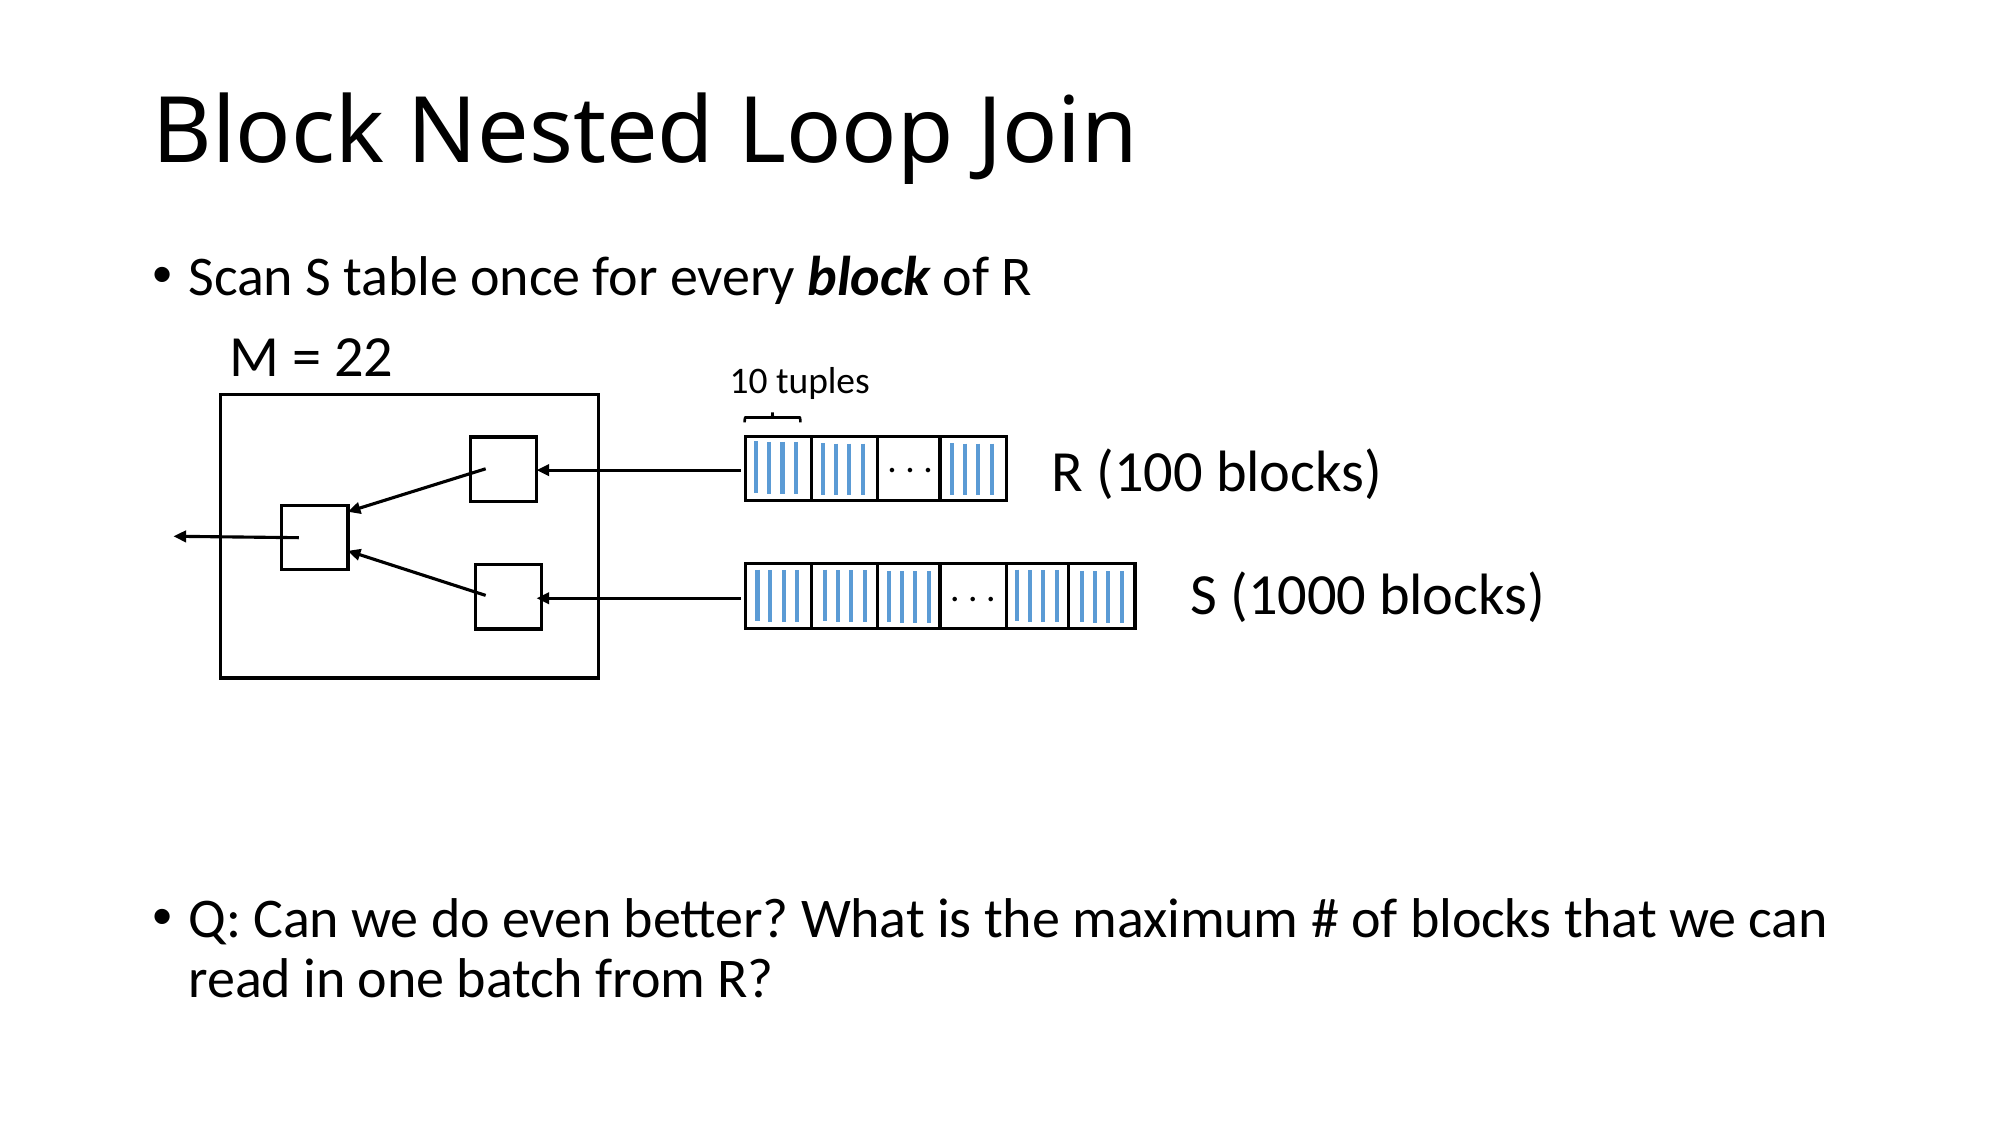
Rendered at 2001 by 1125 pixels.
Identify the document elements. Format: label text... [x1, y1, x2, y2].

text_box [939, 435, 1007, 502]
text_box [470, 436, 741, 502]
text_box [876, 563, 939, 629]
text_box [486, 502, 600, 564]
list Scan S table once for every block of R Q: Can we do even better? What is the maximum # of blocks that we can read in one batch from R? [137, 239, 1863, 1021]
text_box [744, 563, 810, 629]
text_box [810, 563, 876, 629]
text_box [939, 617, 1005, 629]
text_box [173, 468, 486, 596]
text_box S (1000 blocks) [1175, 548, 1561, 634]
text_box [876, 488, 939, 502]
text_box [810, 435, 876, 502]
text_box R (100 blocks) [1037, 425, 1398, 511]
text_box M = 22 [214, 310, 409, 396]
text_box [1068, 563, 1136, 629]
text_box [1005, 563, 1068, 629]
text_box [220, 394, 600, 468]
text_box . . . [935, 556, 1011, 617]
text_box . . . [872, 427, 949, 488]
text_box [475, 564, 741, 630]
text_box [744, 435, 810, 502]
text_box [220, 596, 600, 679]
title Block Nested Loop Join [137, 59, 1863, 206]
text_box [713, 348, 887, 423]
